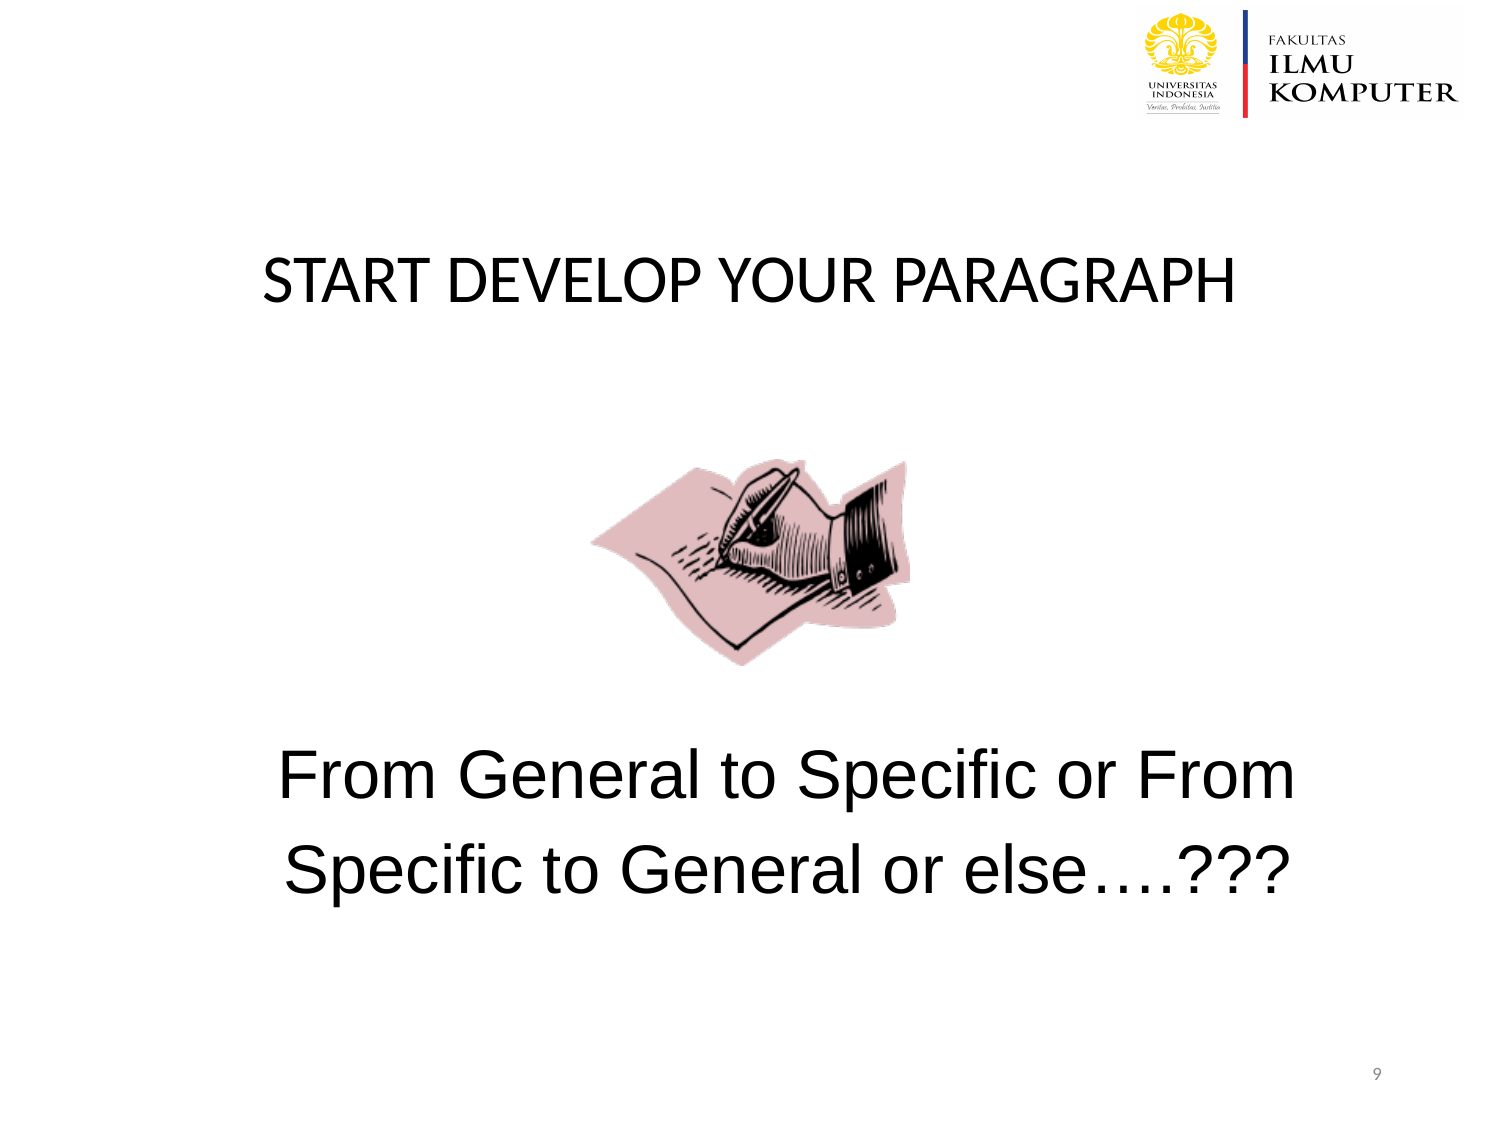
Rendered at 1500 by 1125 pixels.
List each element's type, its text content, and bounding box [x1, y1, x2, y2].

text_box From General to Specific or From Specific to General or else….??? [223, 702, 1353, 923]
slide_number 9 [1059, 1042, 1397, 1103]
picture [590, 459, 910, 666]
picture [1137, 5, 1463, 119]
title START DEVELOP YOUR PARAGRAPH [103, 171, 1397, 390]
